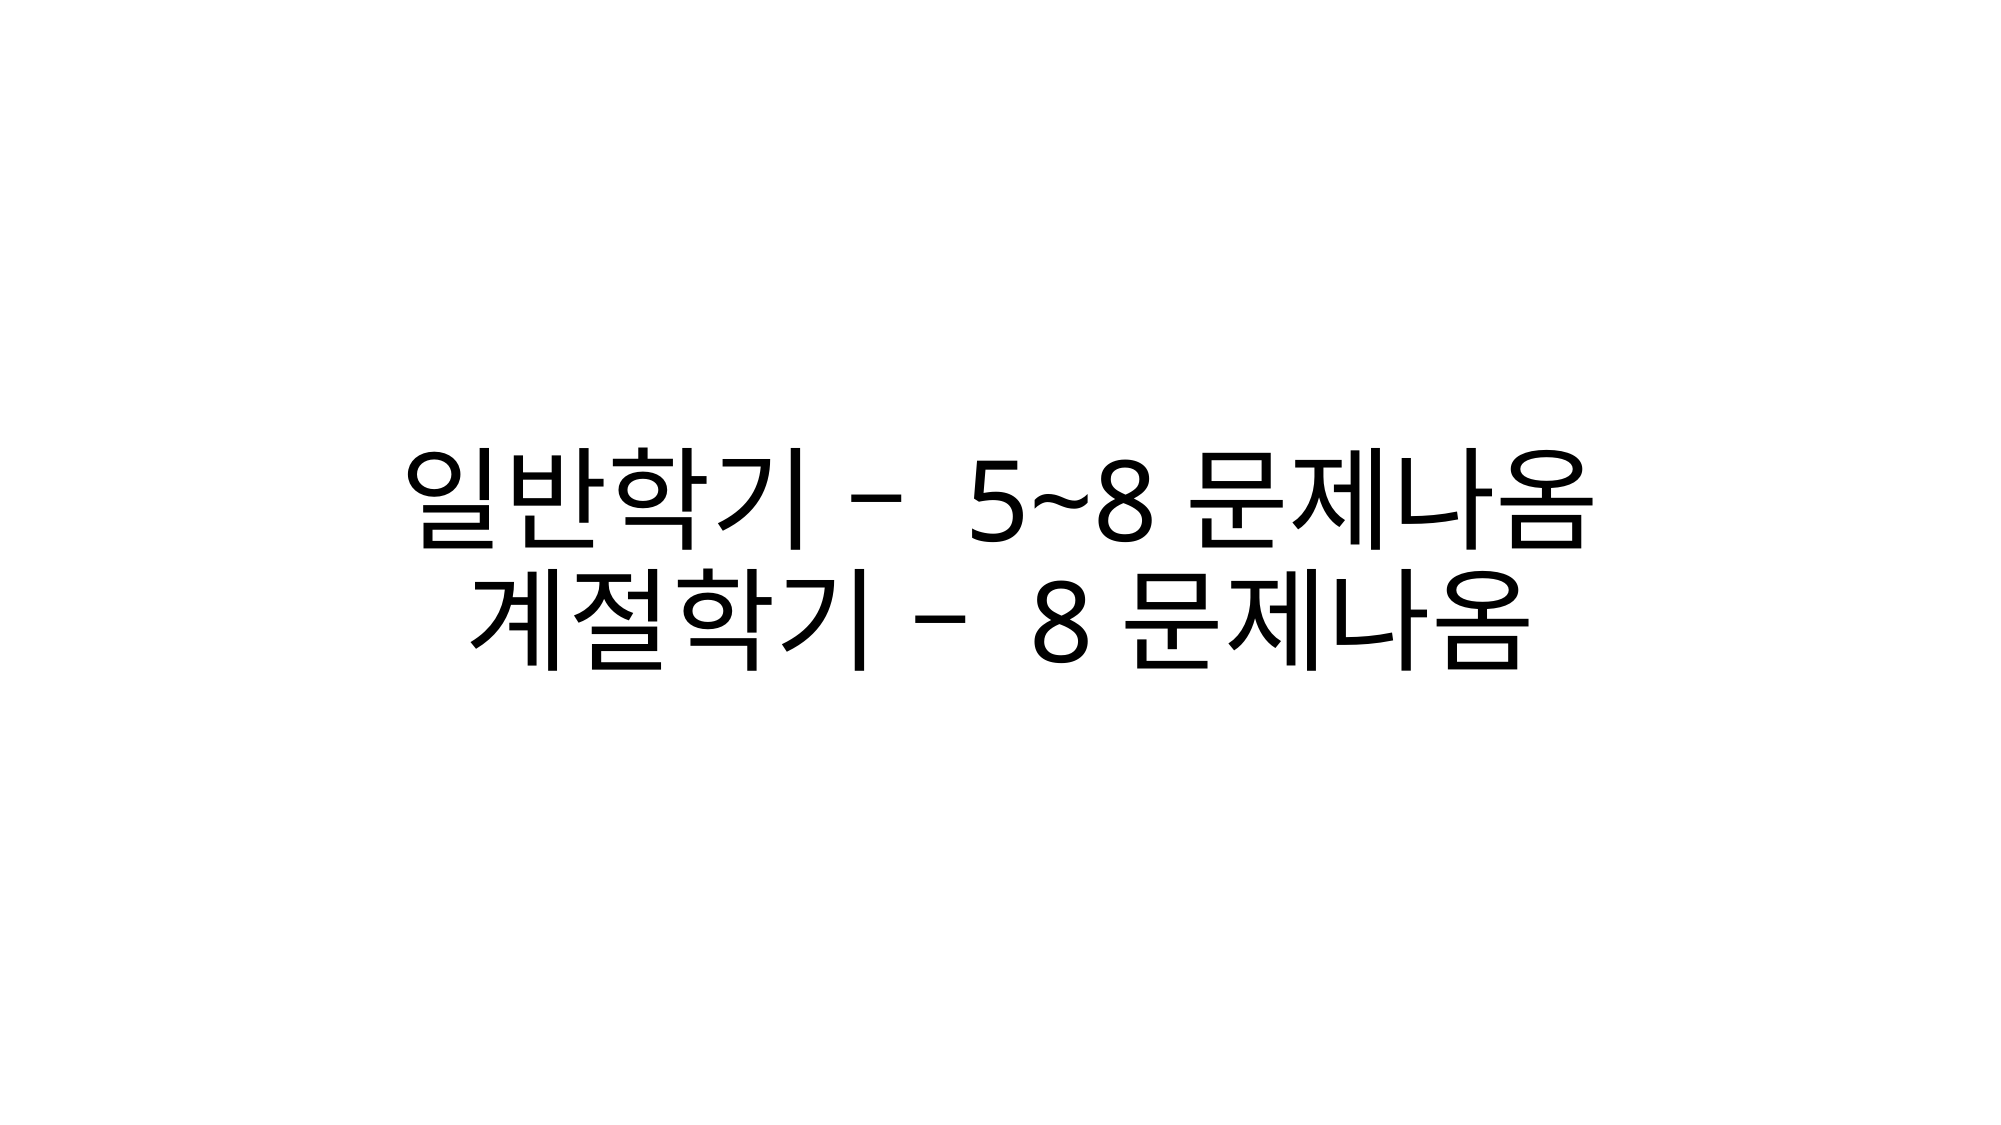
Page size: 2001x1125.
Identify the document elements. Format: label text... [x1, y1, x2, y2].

title 일반학기 – 5~8문제나옴 계절학기 – 8문제나옴 [249, 302, 1750, 695]
